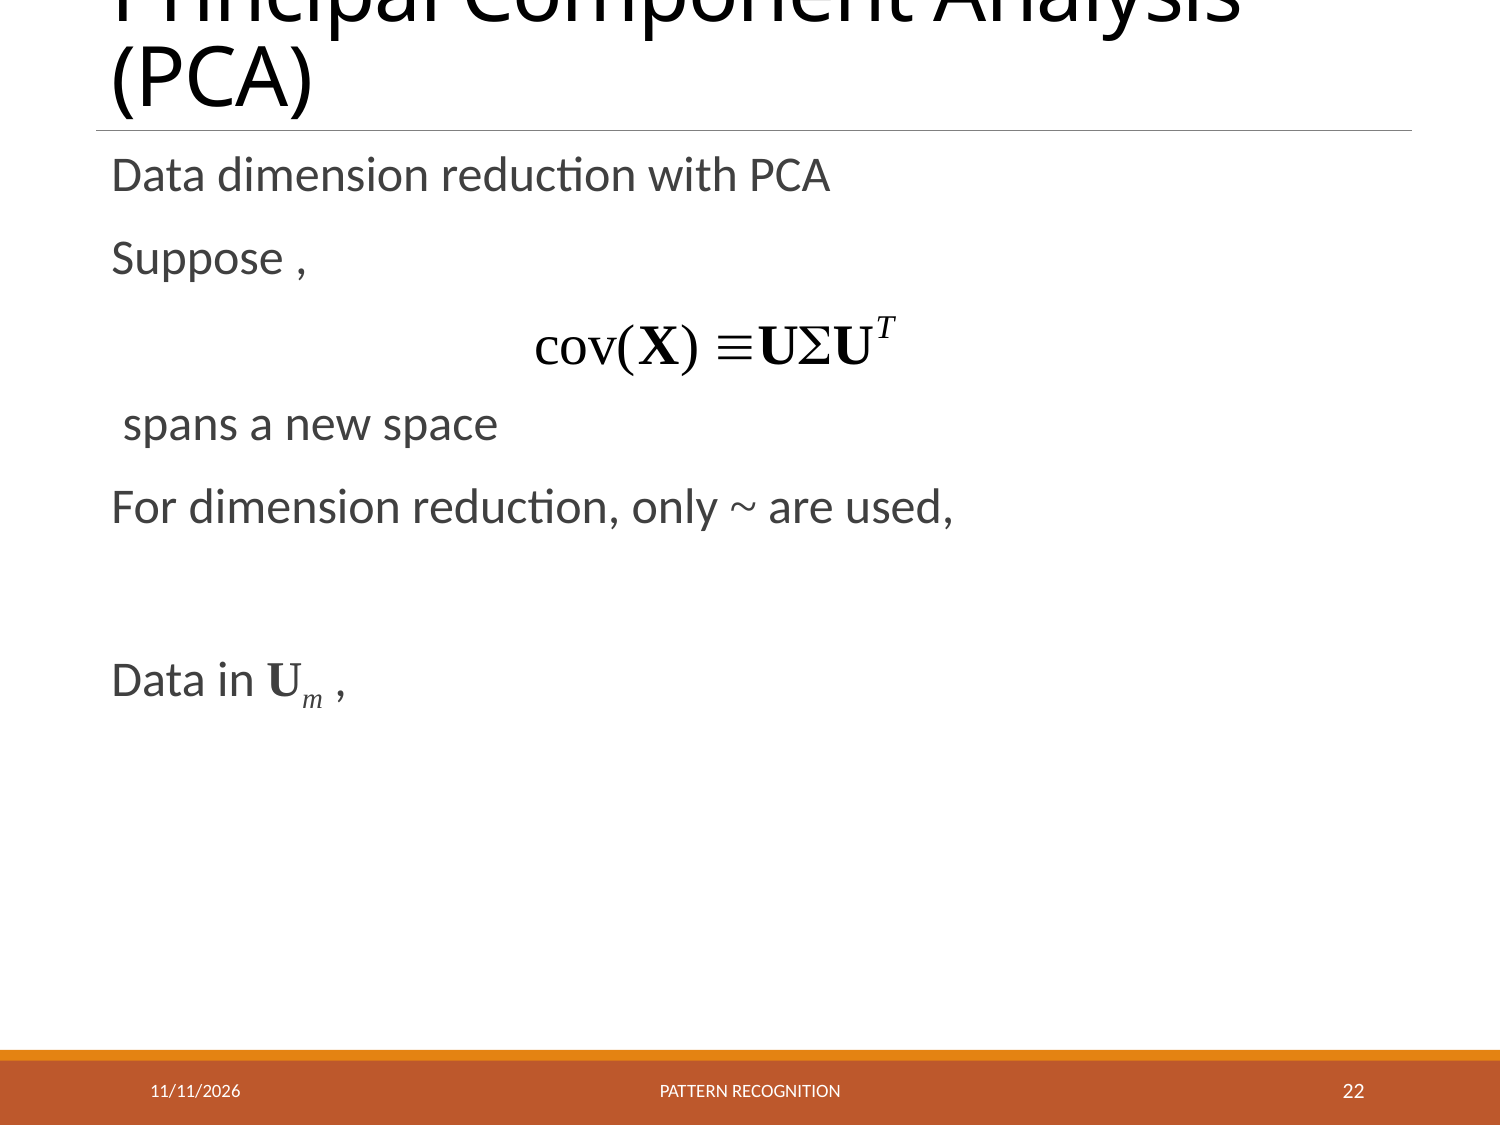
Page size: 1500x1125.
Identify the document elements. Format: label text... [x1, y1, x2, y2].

title Principal Component Analysis (PCA) [96, 19, 1413, 131]
slide_number 22 [1218, 1059, 1380, 1120]
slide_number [135, 1059, 440, 1120]
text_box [526, 301, 911, 389]
footer Pattern recognition [453, 1059, 1047, 1120]
